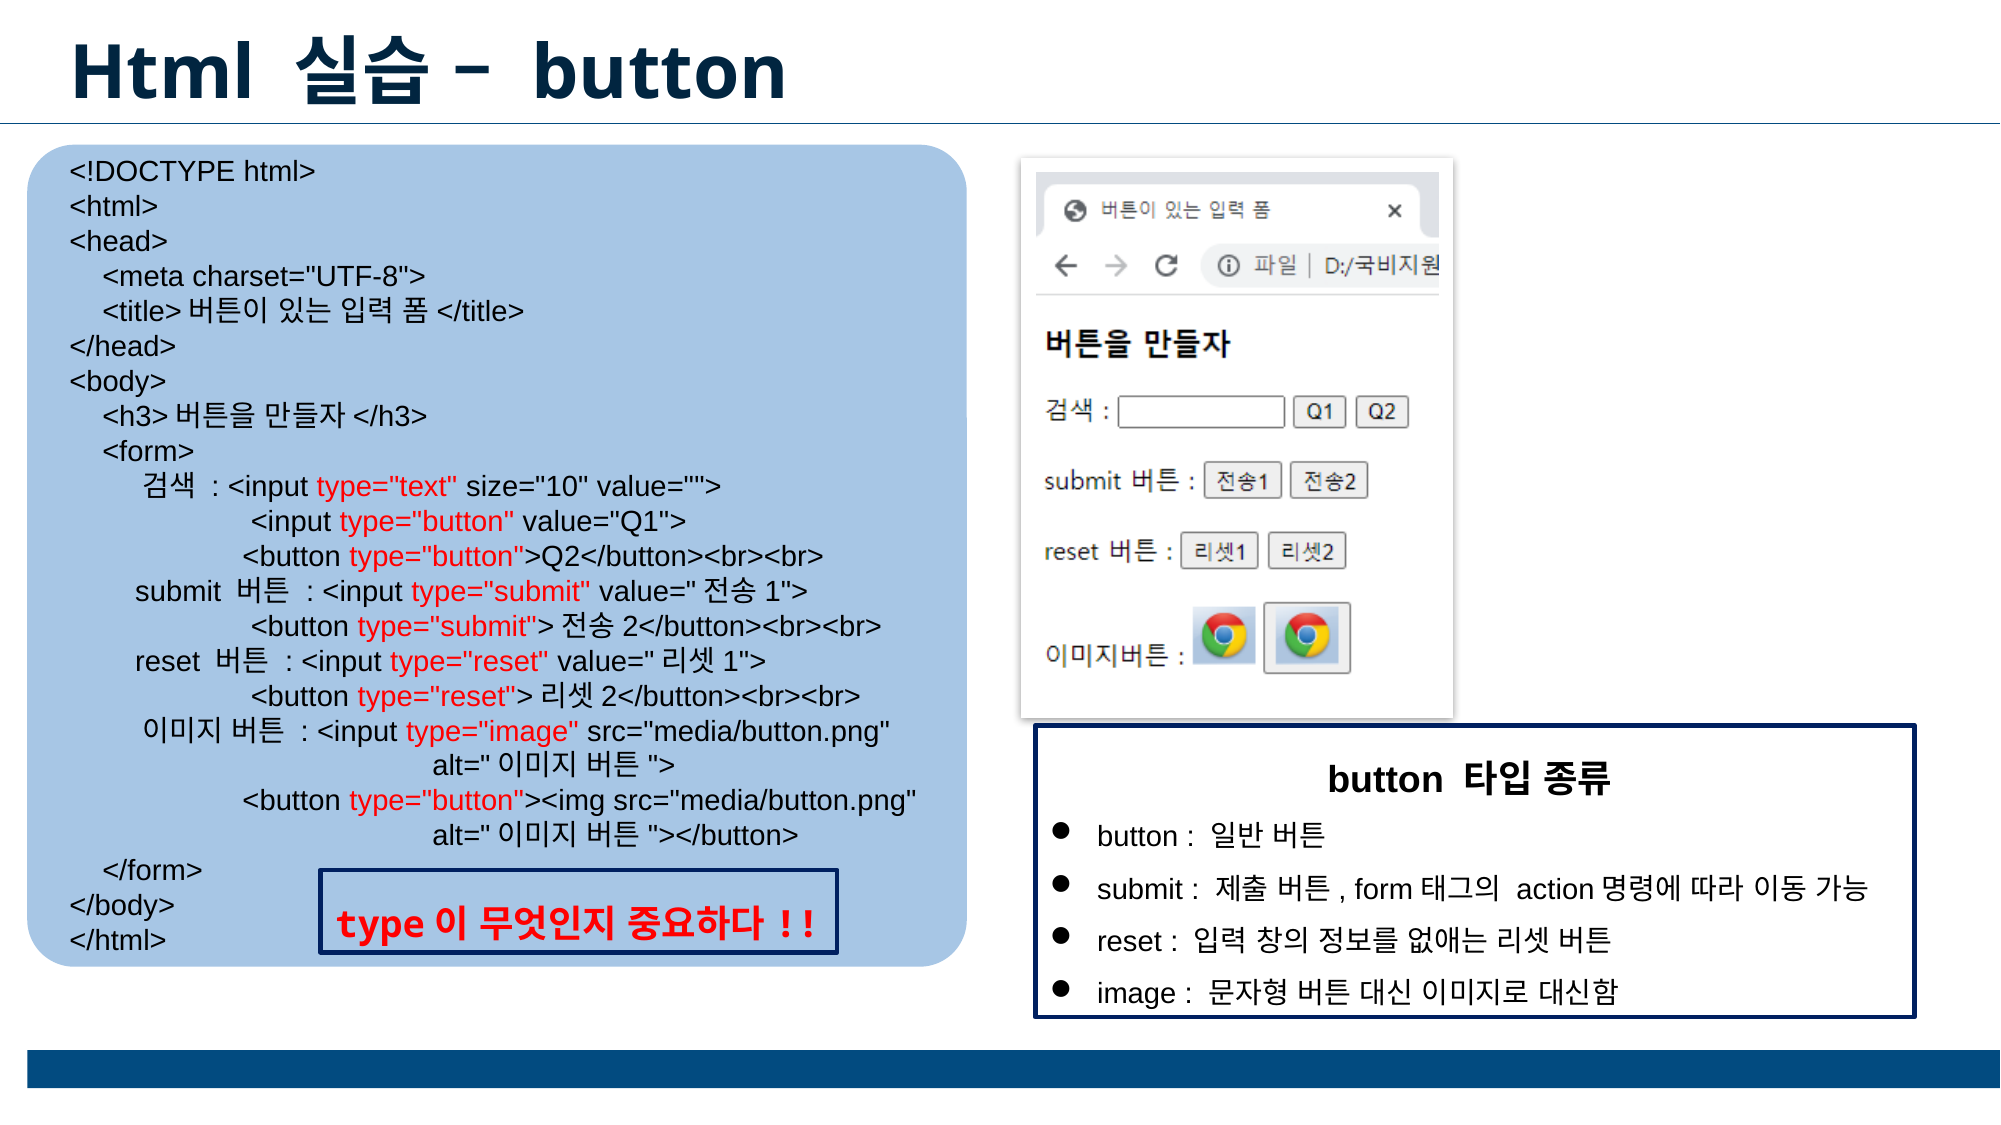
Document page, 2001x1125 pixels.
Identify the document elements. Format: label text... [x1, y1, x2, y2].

text_box Html 실습 – button [54, 16, 1104, 122]
text_box [26, 1049, 2000, 1089]
text_box <!DOCTYPE html> <html> <head> <meta charset="UTF-8"> <title>버튼이 있는 입력 폼</title> </head> <body> <h3>버튼을 만들자</h3> <form> 검색 : <input type="text" size="10" value=""> <input type="button" value="Q1"> <button type="button">Q2</button><br><br> submit 버튼 : <input type="submit" value="전송1"> <button type="submit">전송2</button><br><br> reset 버튼 : <input type="reset" value="리셋1"> <button type="reset">리셋2</button><br><br> 이미지 버튼 : <input type="image" src="media/button.png" alt="이미지 버튼"> <button type="button"><img src="media/button.png" alt="이미지 버튼"></button> </form> </body> </html> [54, 145, 967, 964]
text_box [55, 964, 939, 968]
text_box [26, 148, 54, 964]
picture [1035, 171, 1439, 704]
text_box type이 무엇인지 중요하다!! [320, 870, 838, 953]
text_box button 타입 종류 button : 일반 버튼 submit : 제출 버튼, form태그의 action명령에 따라 이동 가능 reset : 입력 창의 정보를 없애는 리셋 버튼 image : 문자형 버튼 대신 이미지로 대신함 [1035, 725, 1915, 1018]
